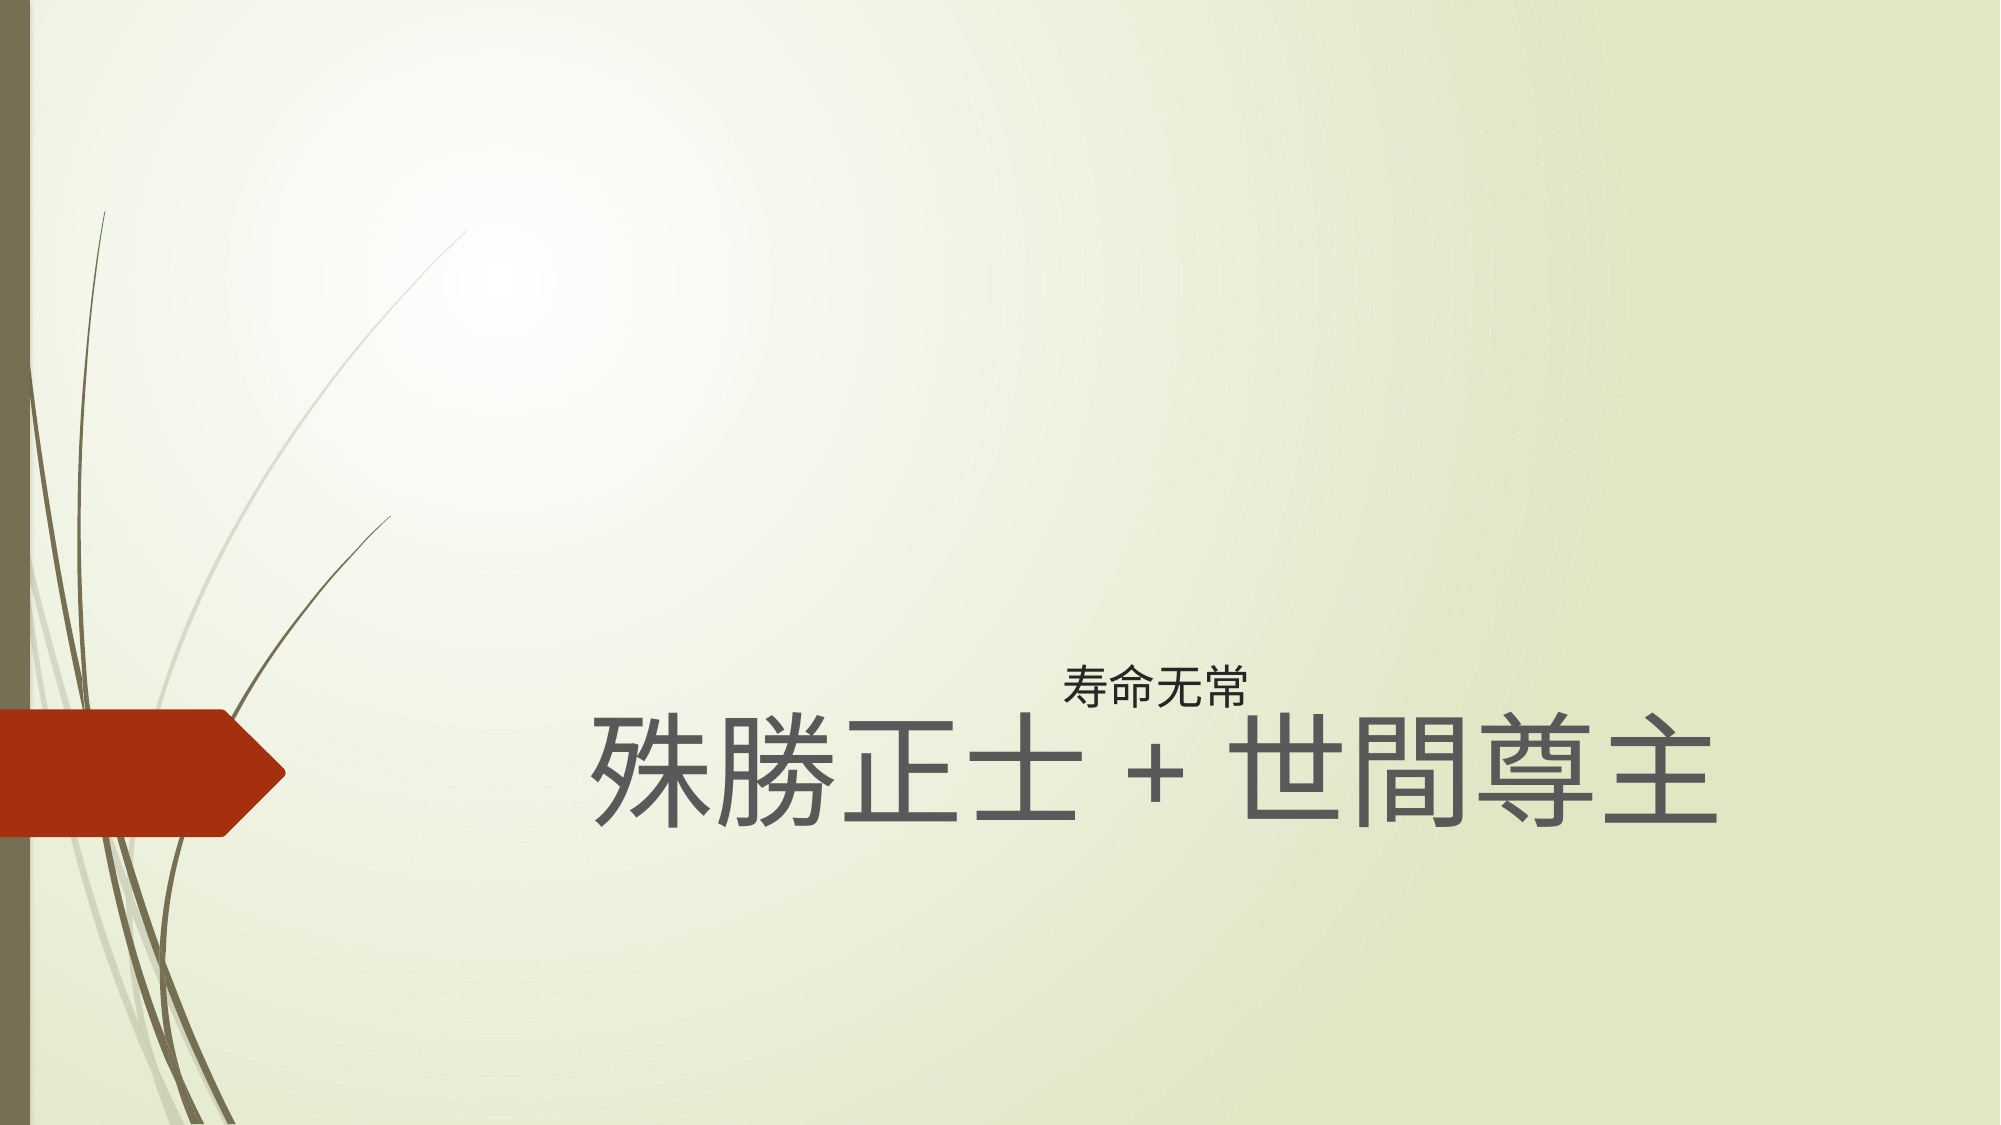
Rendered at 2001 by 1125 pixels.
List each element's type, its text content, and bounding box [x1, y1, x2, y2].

subtitle 殊勝正士+世間尊主 [424, 685, 1888, 969]
title 寿命无常 [424, 412, 1888, 685]
